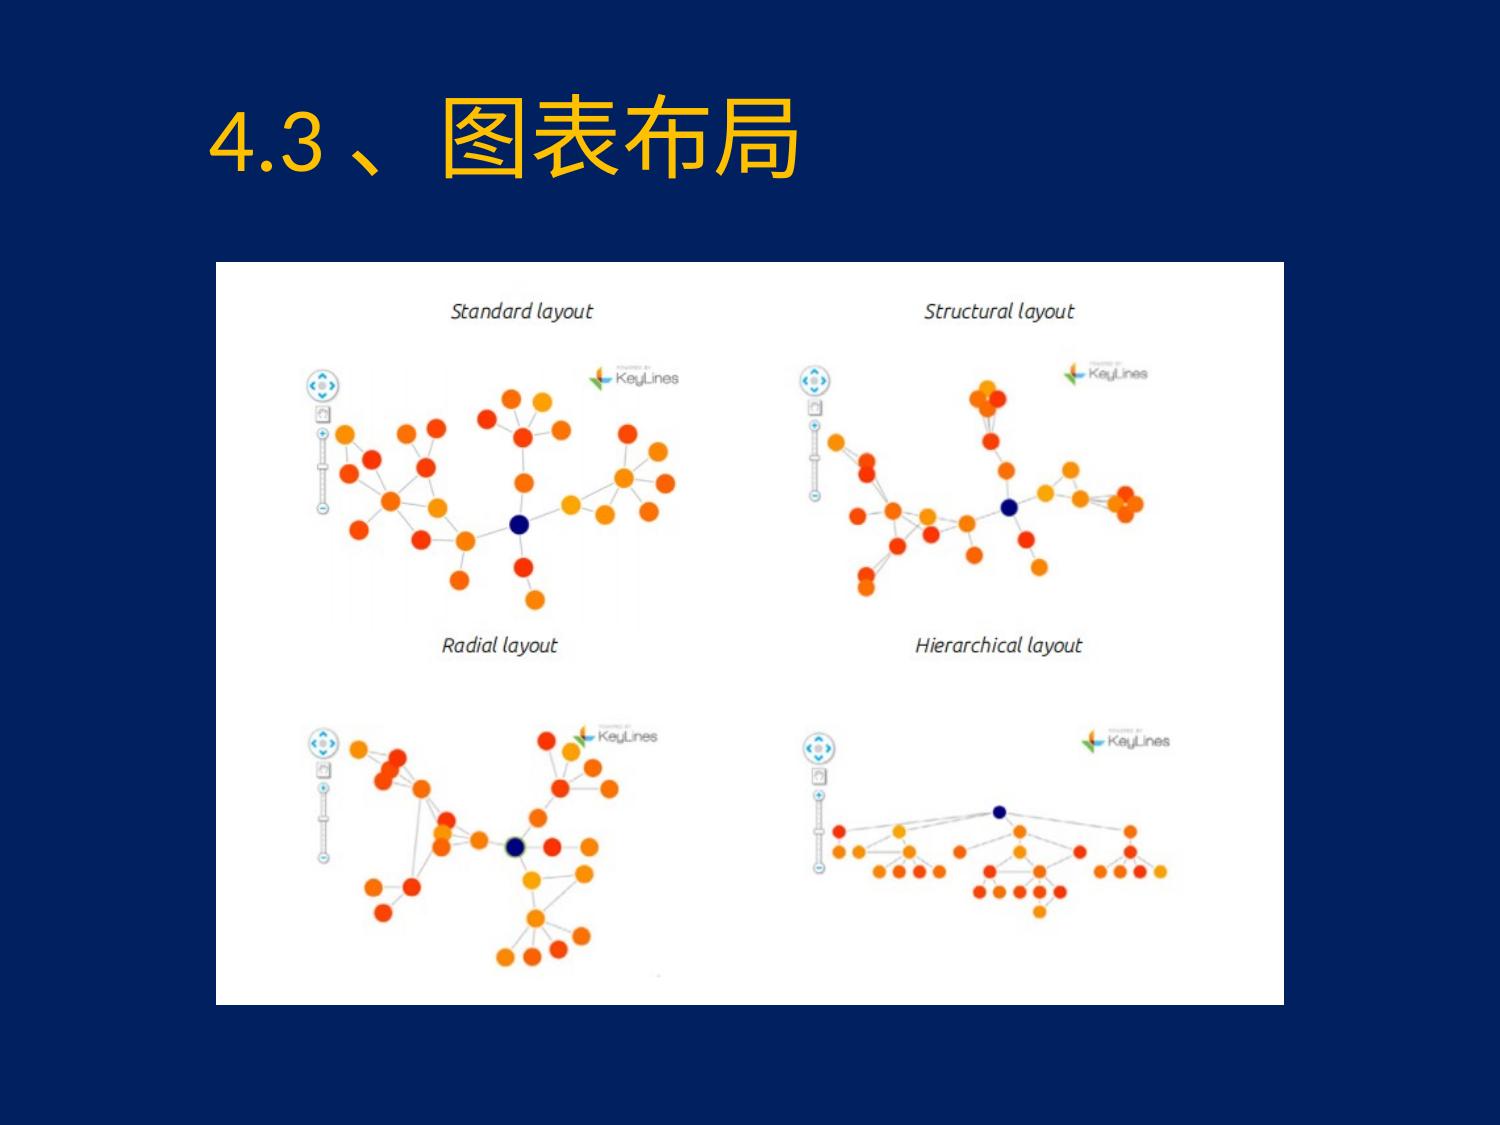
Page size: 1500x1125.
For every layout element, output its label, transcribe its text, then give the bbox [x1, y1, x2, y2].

title 4.3、图表布局 [193, 50, 1500, 219]
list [216, 262, 1284, 1006]
